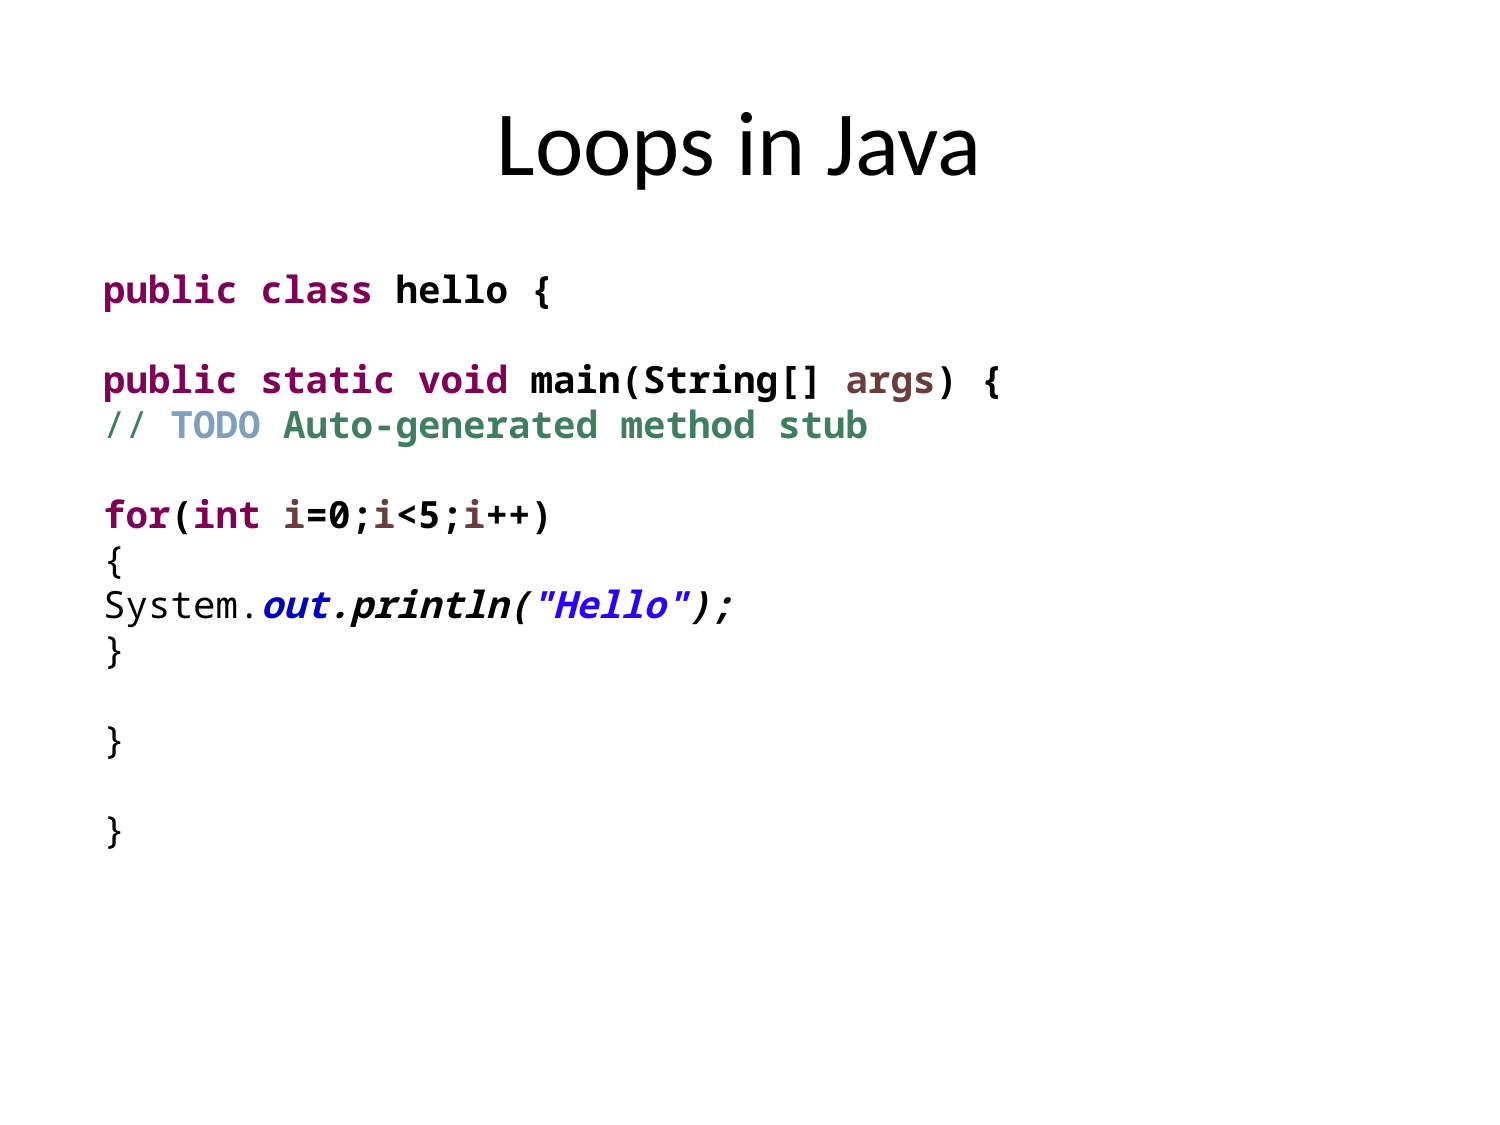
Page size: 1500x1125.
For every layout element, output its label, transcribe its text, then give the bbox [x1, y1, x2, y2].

title Loops in Java [75, 45, 1425, 233]
text_box public class hello { public static void main(String[] args) { // TODO Auto-generated method stub for(int i=0;i<5;i++) { System.out.println("Hello"); } } } [88, 214, 1282, 859]
